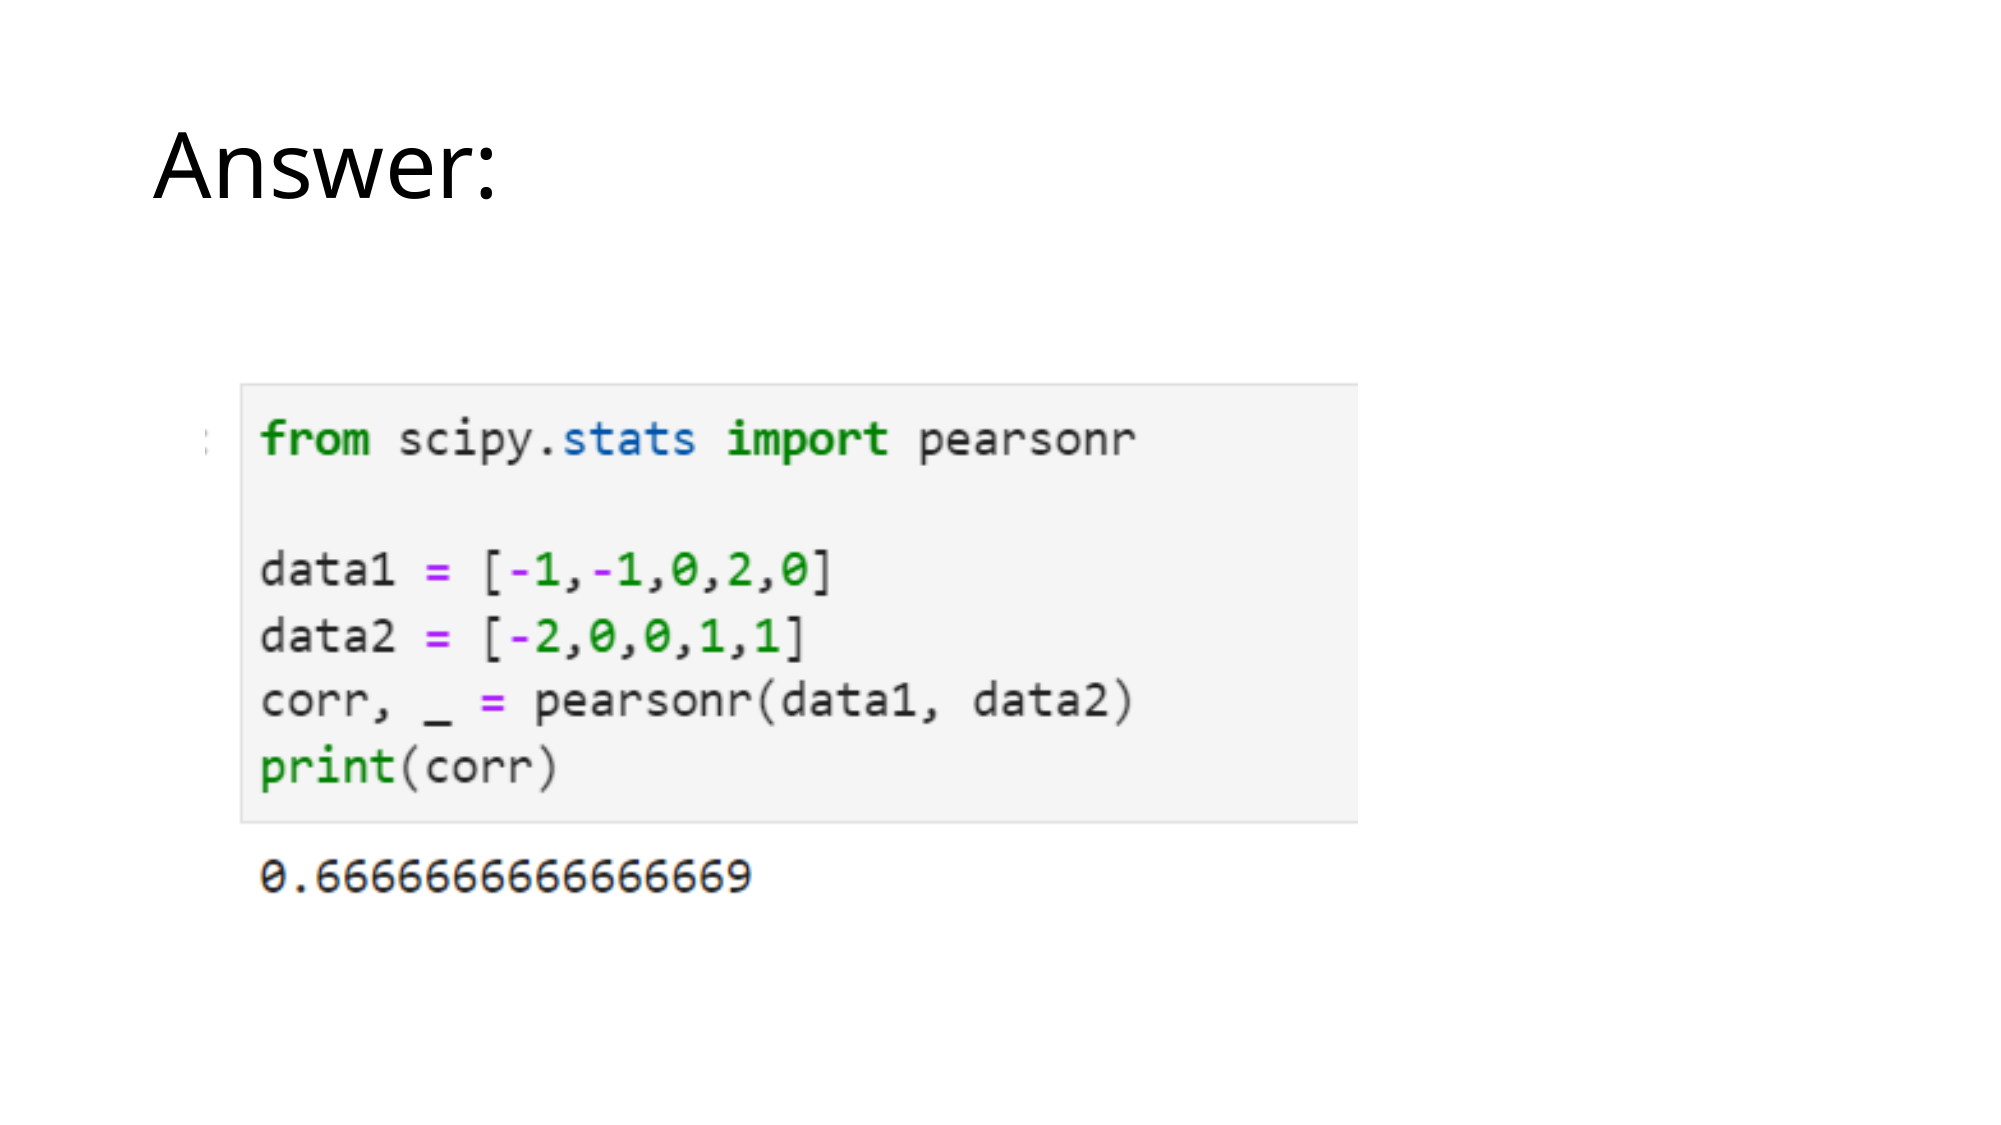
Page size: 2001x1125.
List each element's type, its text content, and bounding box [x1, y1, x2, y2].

title Answer: [138, 60, 1864, 278]
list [205, 361, 1358, 919]
